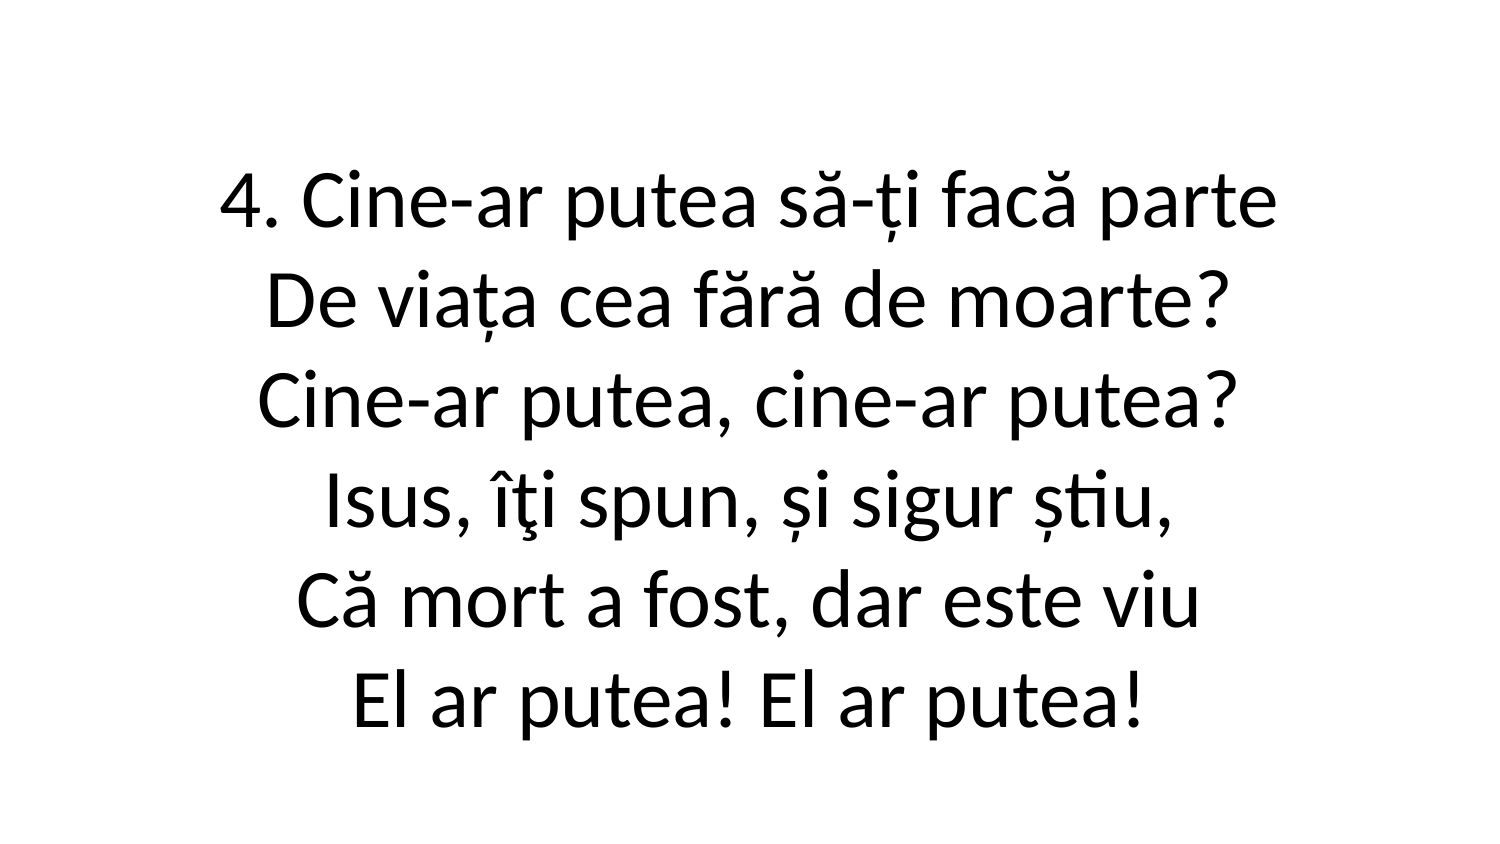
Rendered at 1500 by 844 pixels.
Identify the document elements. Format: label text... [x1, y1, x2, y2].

text_box 4. Cine-ar putea să-ți facă parte De viața cea fără de moarte? Cine-ar putea, cine-ar putea? Isus, îţi spun, și sigur știu, Că mort a fost, dar este viu El ar putea! El ar putea! [204, 92, 1296, 752]
